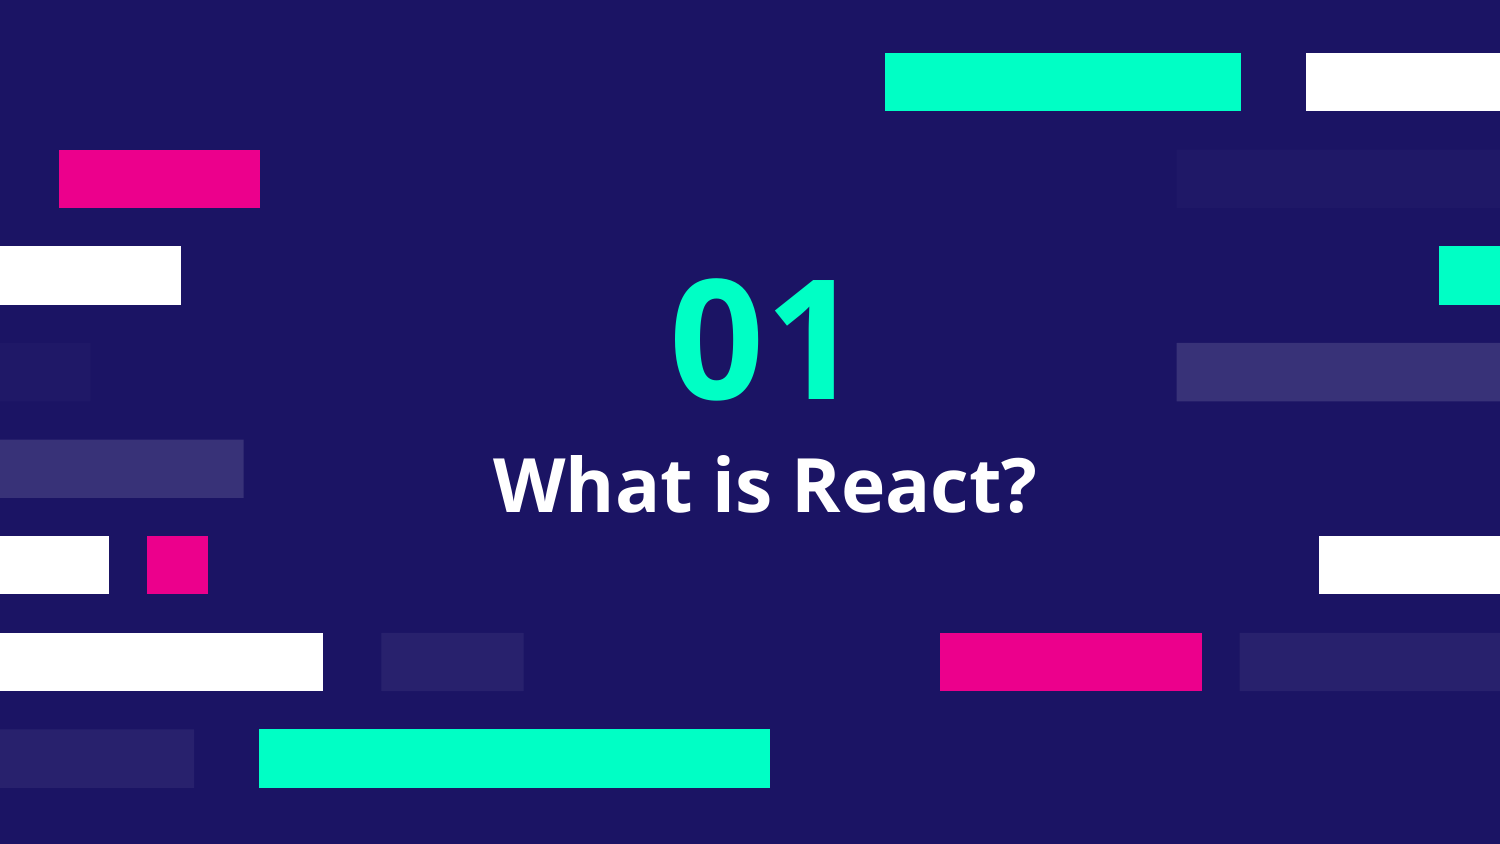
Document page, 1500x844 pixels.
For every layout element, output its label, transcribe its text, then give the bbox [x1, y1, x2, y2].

title What is React? [74, 445, 1457, 519]
title 01 [74, 352, 1457, 434]
